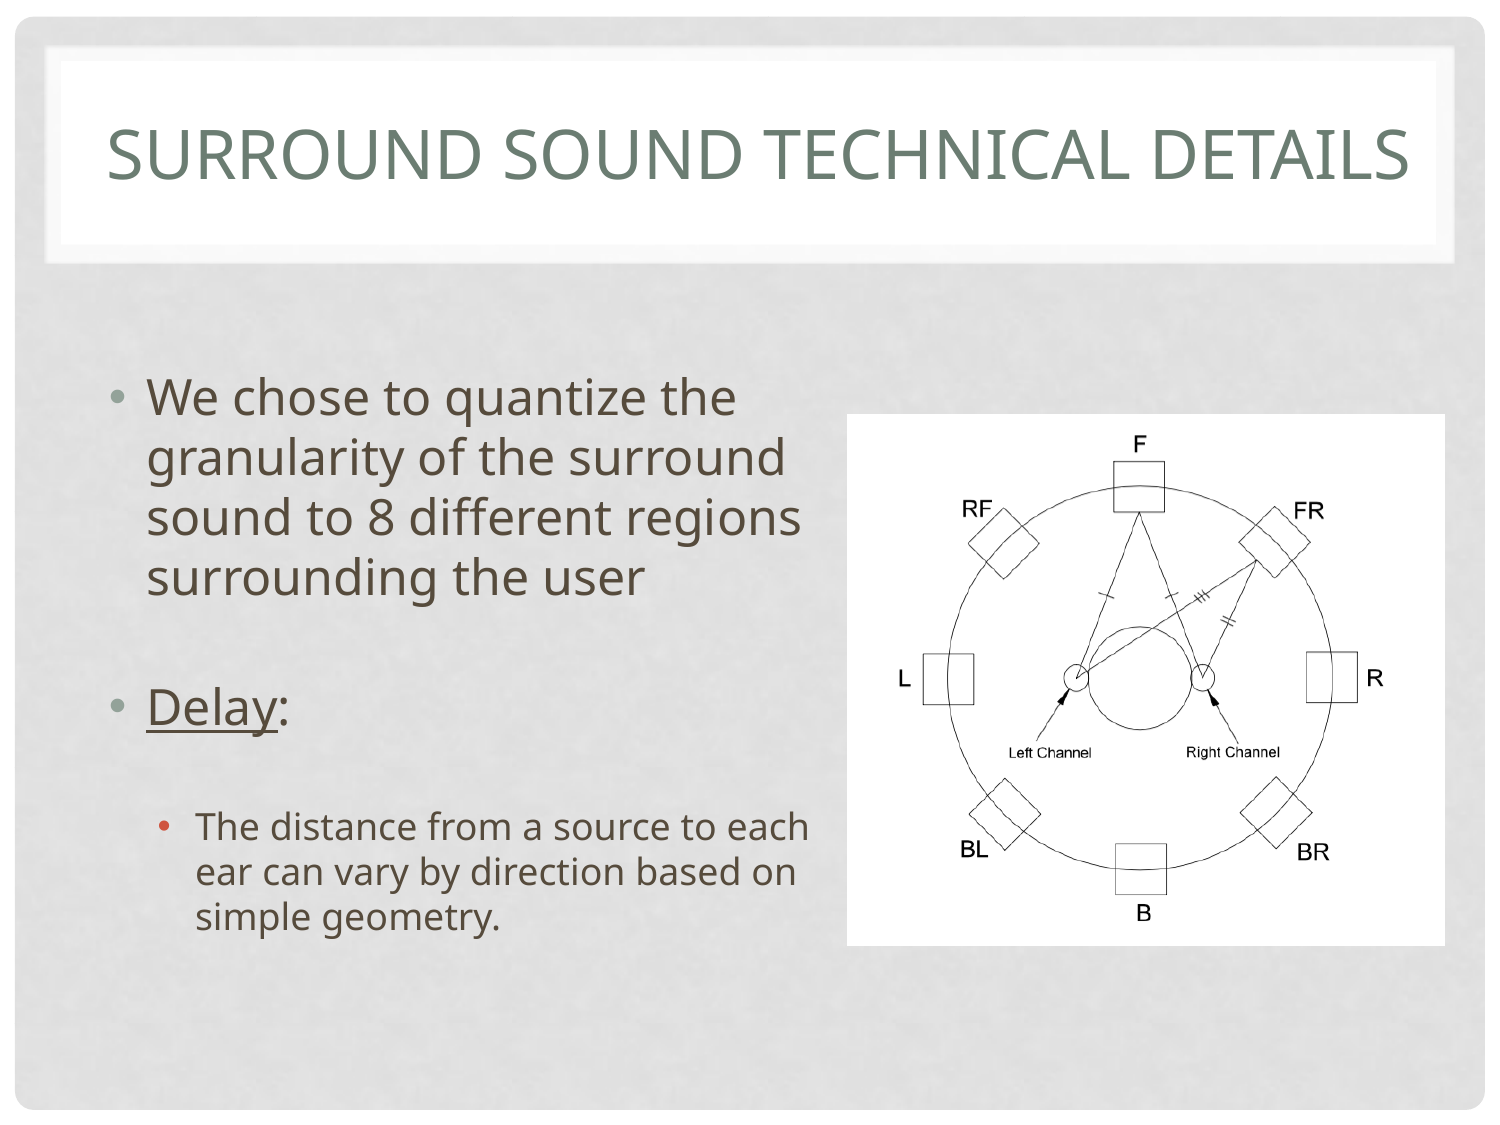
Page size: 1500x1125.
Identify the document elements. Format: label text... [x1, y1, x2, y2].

title Surround Sound Technical Details [75, 66, 1443, 238]
picture [847, 414, 1445, 946]
list We chose to quantize the granularity of the surround sound to 8 different regions surrounding the user Delay: The distance from a source to each ear can vary by direction based on simple geometry. [75, 358, 828, 1076]
